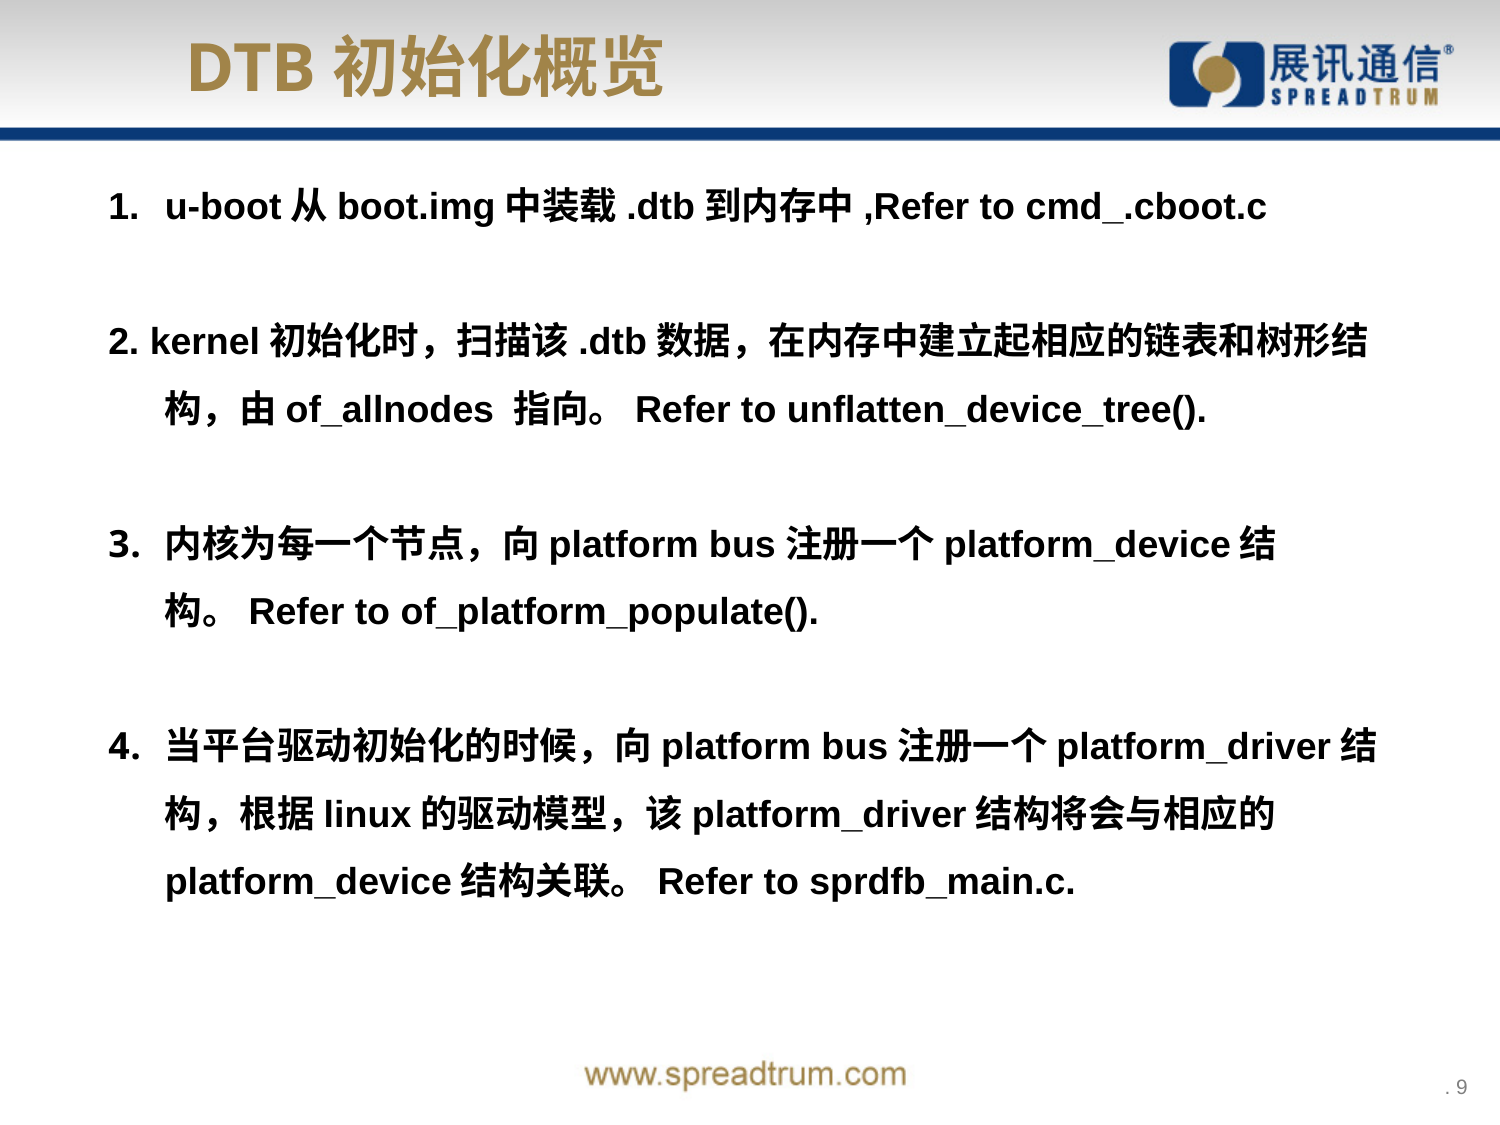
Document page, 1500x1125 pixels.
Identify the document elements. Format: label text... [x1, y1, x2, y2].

text_box DTB初始化概览 [171, 11, 1258, 118]
text_box u-boot从boot.img中装载.dtb到内存中,Refer to cmd_.cboot.c 2. kernel初始化时，扫描该.dtb数据，在内存中建立起相应的链表和树形结构，由of_allnodes 指向。Refer to unflatten_device_tree(). 内核为每一个节点，向platform bus注册一个platform_device结构。Refer to of_platform_populate(). 当平台驱动初始化的时候，向platform bus注册一个platform_driver结构，根据linux的驱动模型，该platform_driver结构将会与相应的platform_device结构关联。Refer to sprdfb_main.c. [93, 152, 1432, 1047]
picture [0, 0, 1500, 1125]
text_box . 9 [1132, 1066, 1483, 1114]
